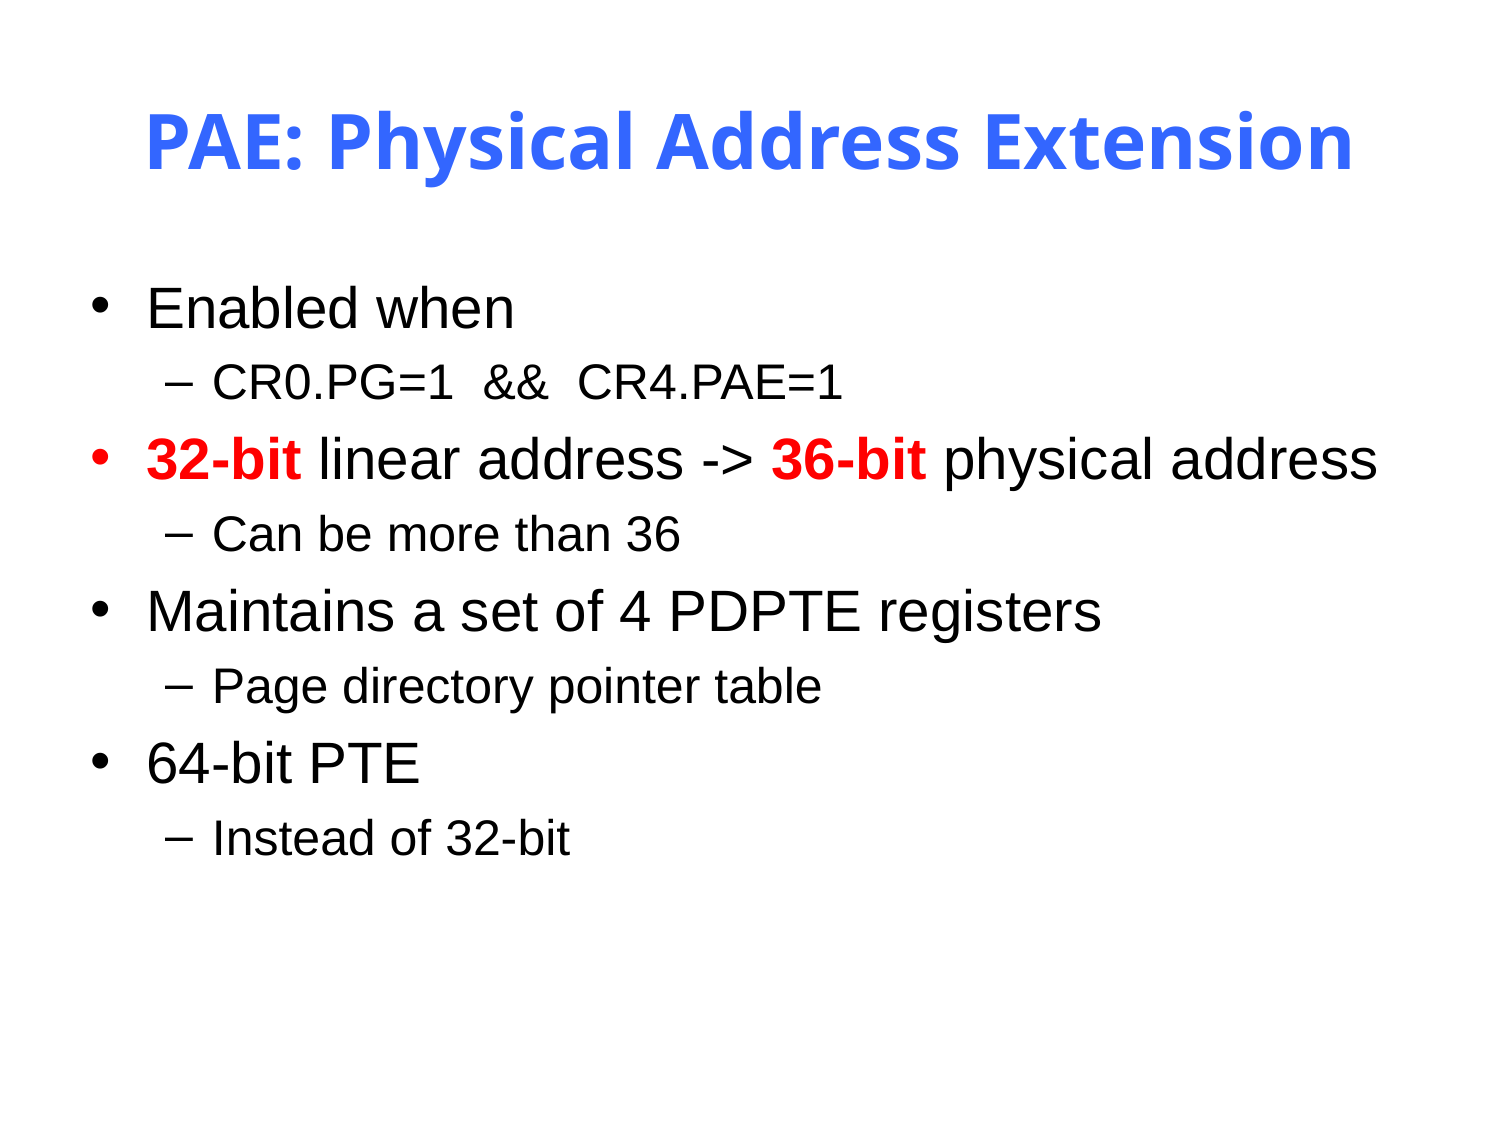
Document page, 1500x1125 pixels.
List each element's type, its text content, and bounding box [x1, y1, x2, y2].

list Enabled when CR0.PG=1 && CR4.PAE=1 32-bit linear address -> 36-bit physical address Can be more than 36 Maintains a set of 4 PDPTE registers Page directory pointer table 64-bit PTE Instead of 32-bit [75, 262, 1425, 1005]
title PAE: Physical Address Extension [75, 45, 1425, 233]
